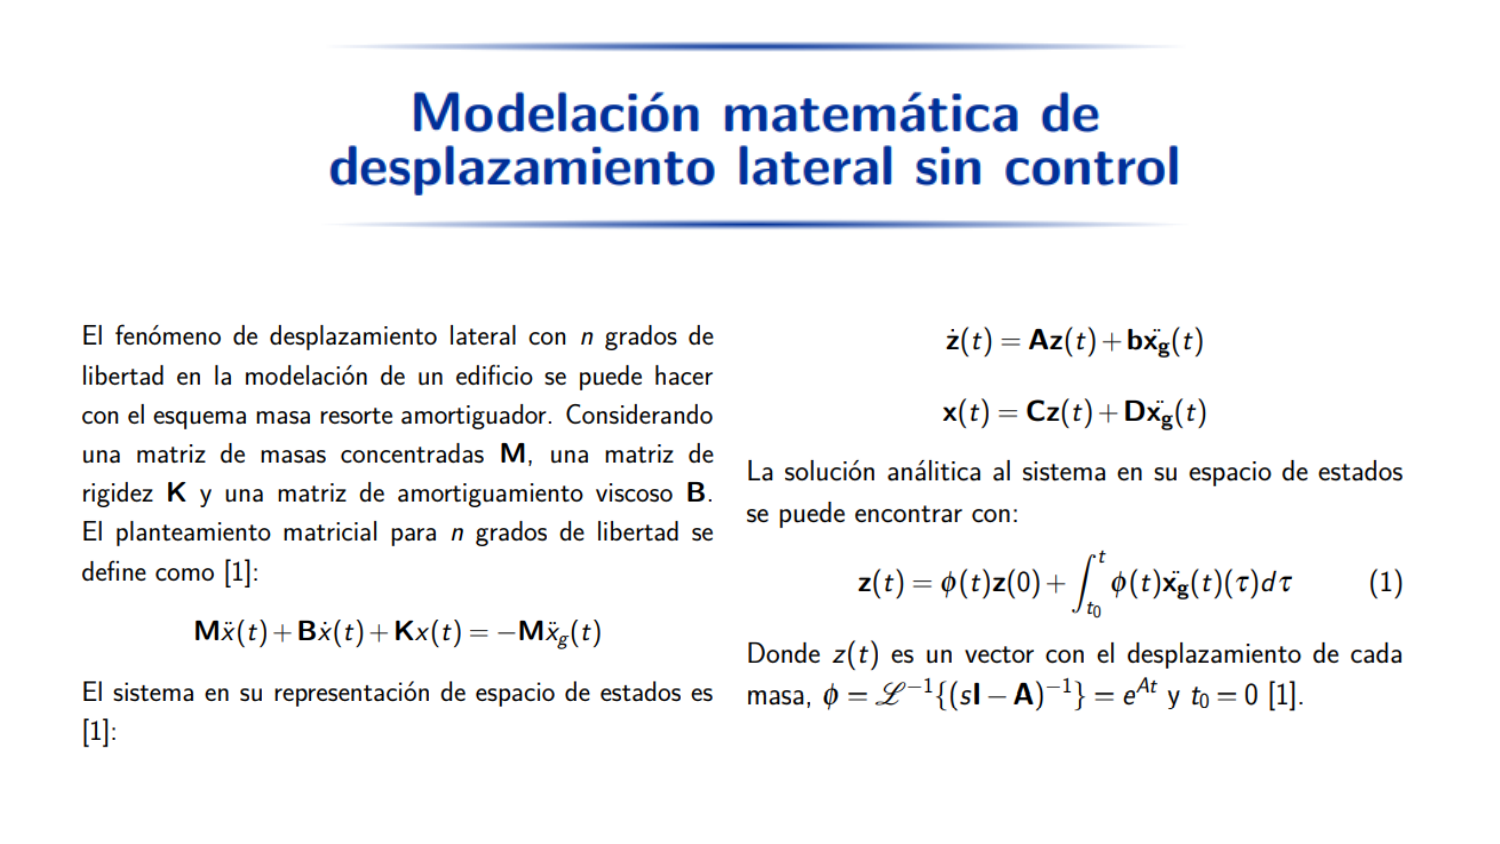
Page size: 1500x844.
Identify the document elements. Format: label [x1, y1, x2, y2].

picture [56, 316, 1436, 756]
picture [298, 27, 1201, 238]
